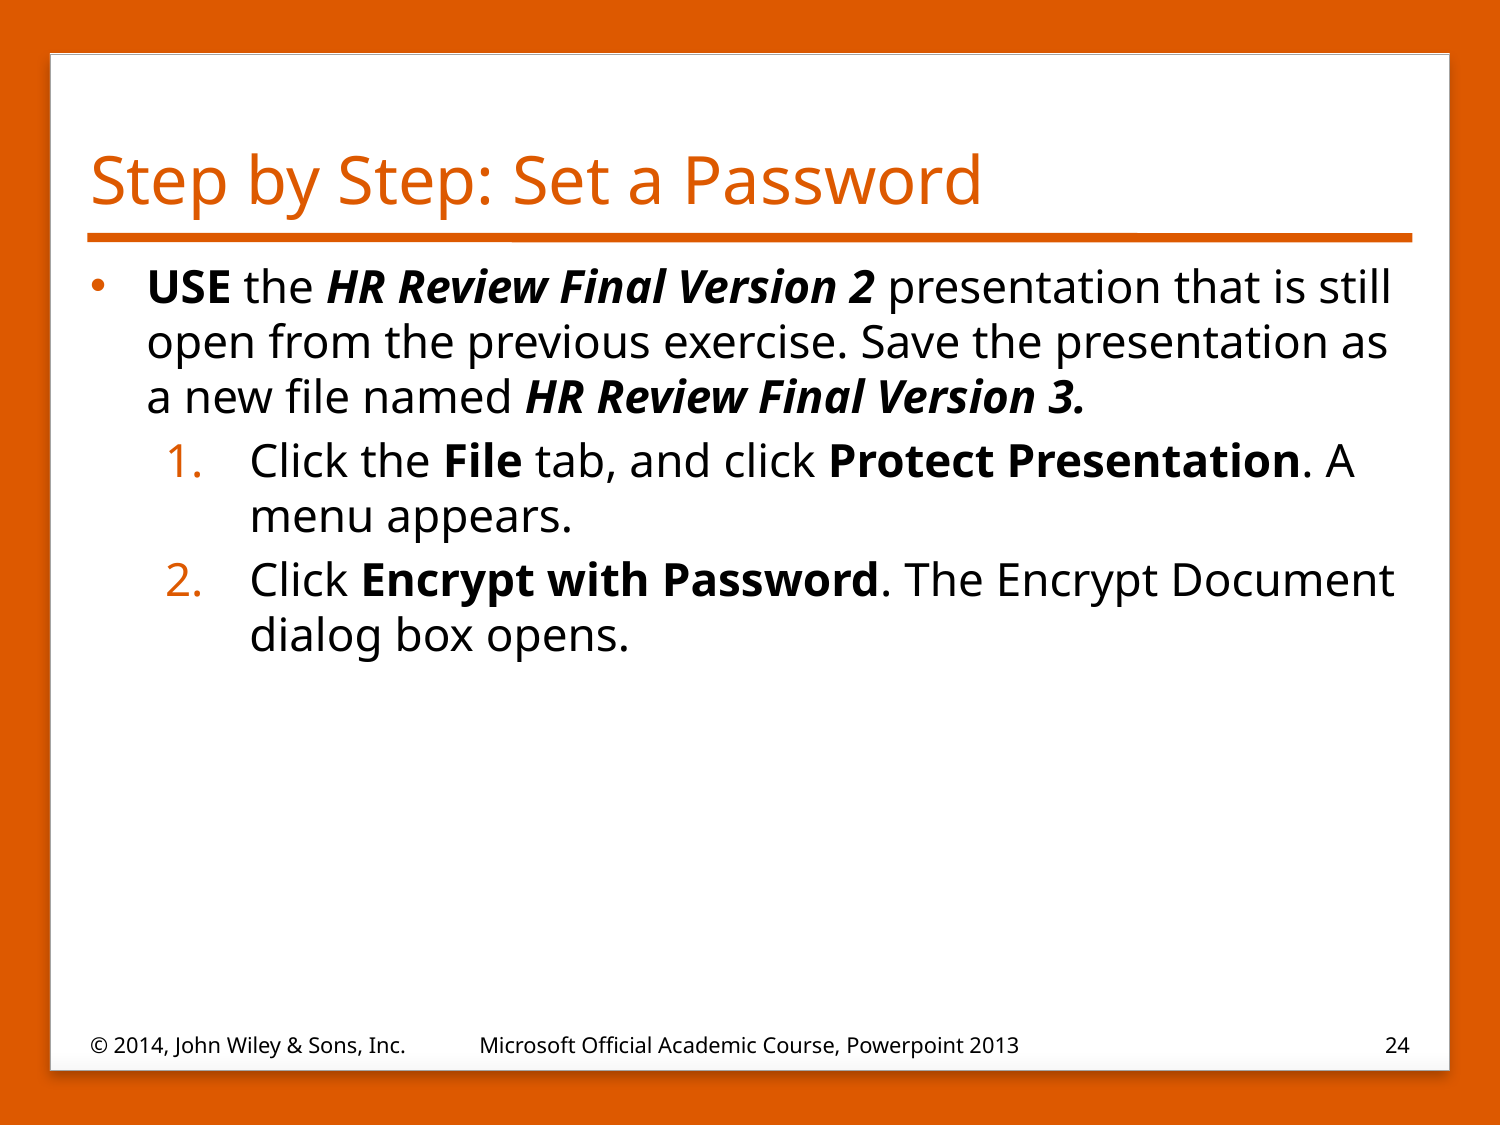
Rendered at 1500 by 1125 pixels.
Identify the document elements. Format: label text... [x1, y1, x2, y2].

title Step by Step: Set a Password [74, 74, 1426, 226]
footer Microsoft Official Academic Course, Powerpoint 2013 [449, 1024, 1051, 1103]
slide_number © 2014, John Wiley & Sons, Inc. [74, 1024, 426, 1103]
list USE the HR Review Final Version 2 presentation that is still open from the previous exercise. Save the presentation as a new file named HR Review Final Version 3. Click the File tab, and click Protect Presentation. A menu appears. Click Encrypt with Password. The Encrypt Document dialog box opens. [75, 249, 1425, 1063]
slide_number 24 [1074, 1024, 1426, 1103]
